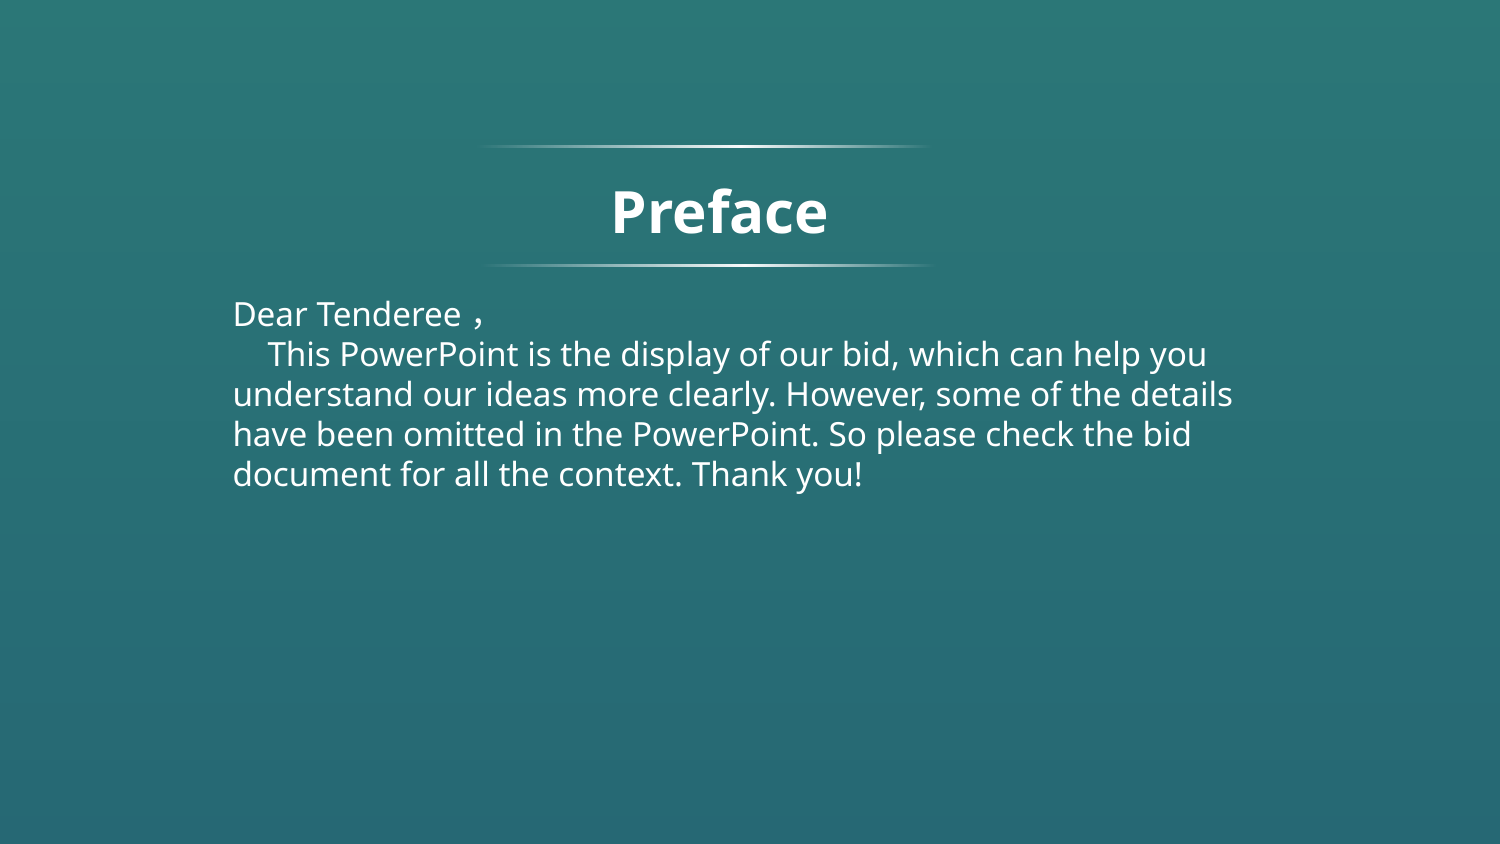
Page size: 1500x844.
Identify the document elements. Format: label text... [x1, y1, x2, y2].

text_box Preface [596, 167, 845, 253]
text_box Dear Tenderee， This PowerPoint is the display of our bid, which can help you understand our ideas more clearly. However, some of the details have been omitted in the PowerPoint. So please check the bid document for all the context. Thank you! [217, 285, 1265, 501]
